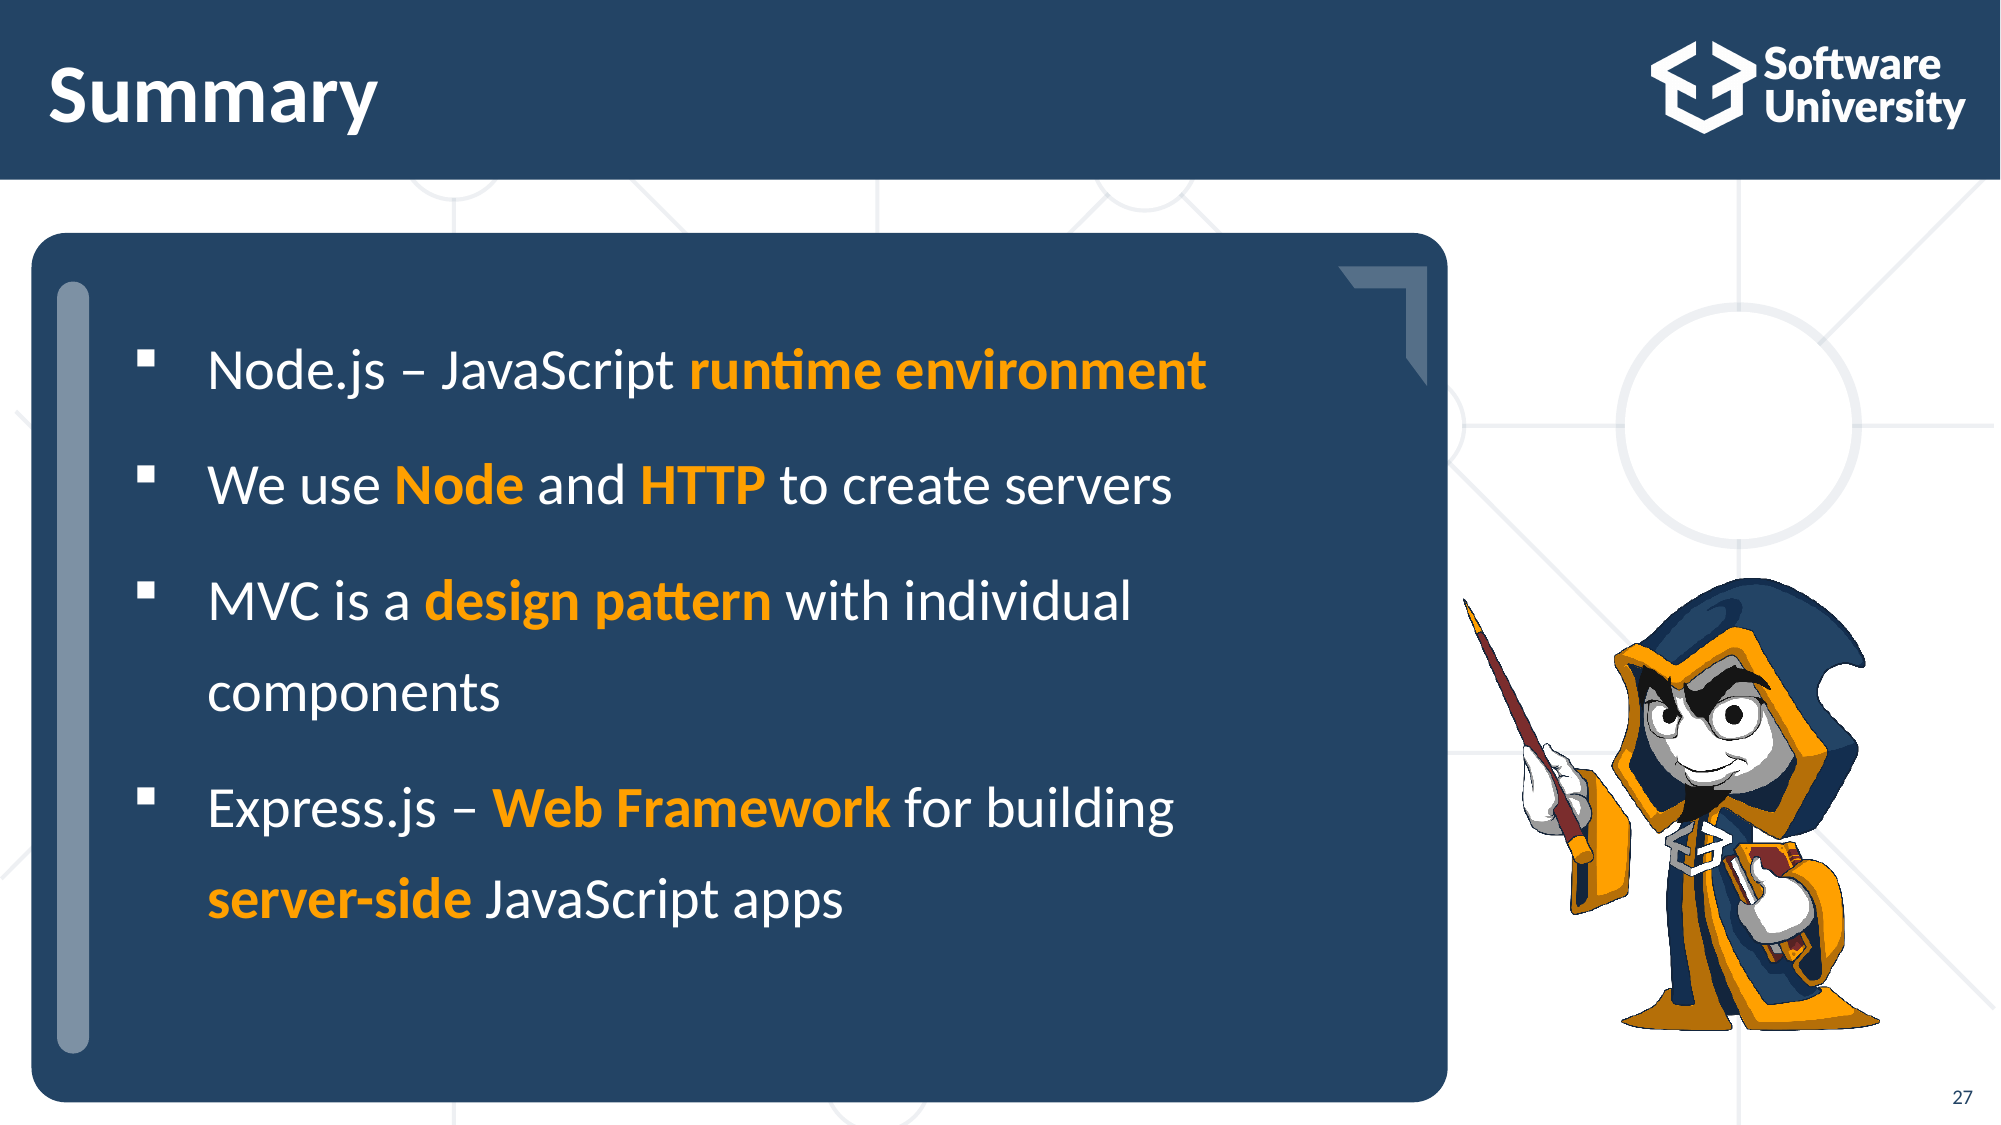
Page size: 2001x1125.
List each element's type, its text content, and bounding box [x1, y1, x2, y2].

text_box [31, 232, 1448, 1103]
title Summary [31, 16, 1625, 162]
picture [1447, 537, 1921, 1050]
slide_number 27 [1927, 1067, 1989, 1117]
picture [1651, 41, 1966, 134]
